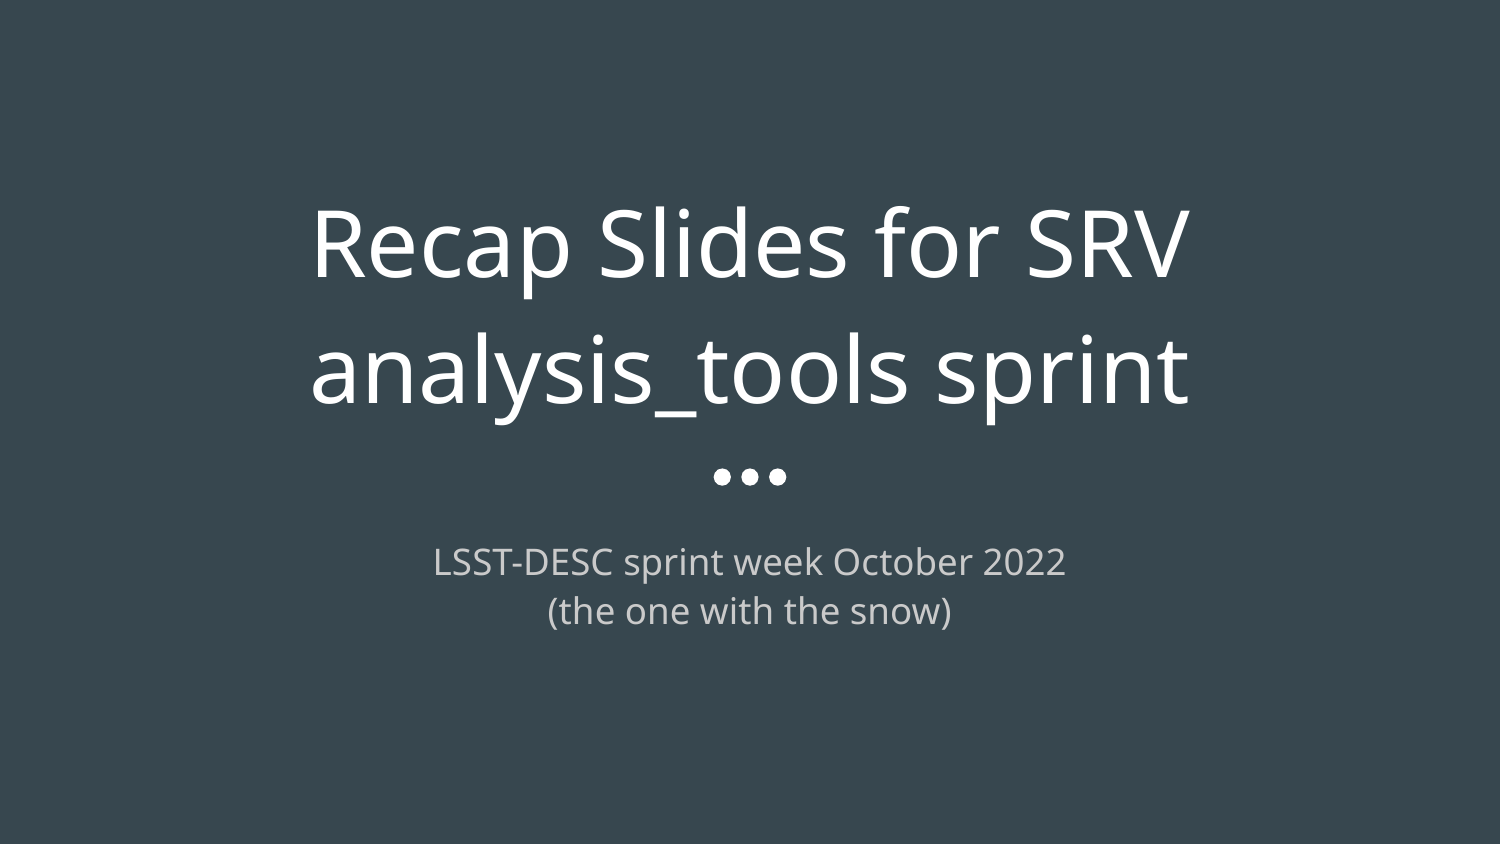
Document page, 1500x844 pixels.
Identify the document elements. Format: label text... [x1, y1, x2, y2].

title Recap Slides for SRV analysis_tools sprint [110, 162, 1390, 447]
subtitle LSST-DESC sprint week October 2022 (the one with the snow) [110, 520, 1390, 651]
